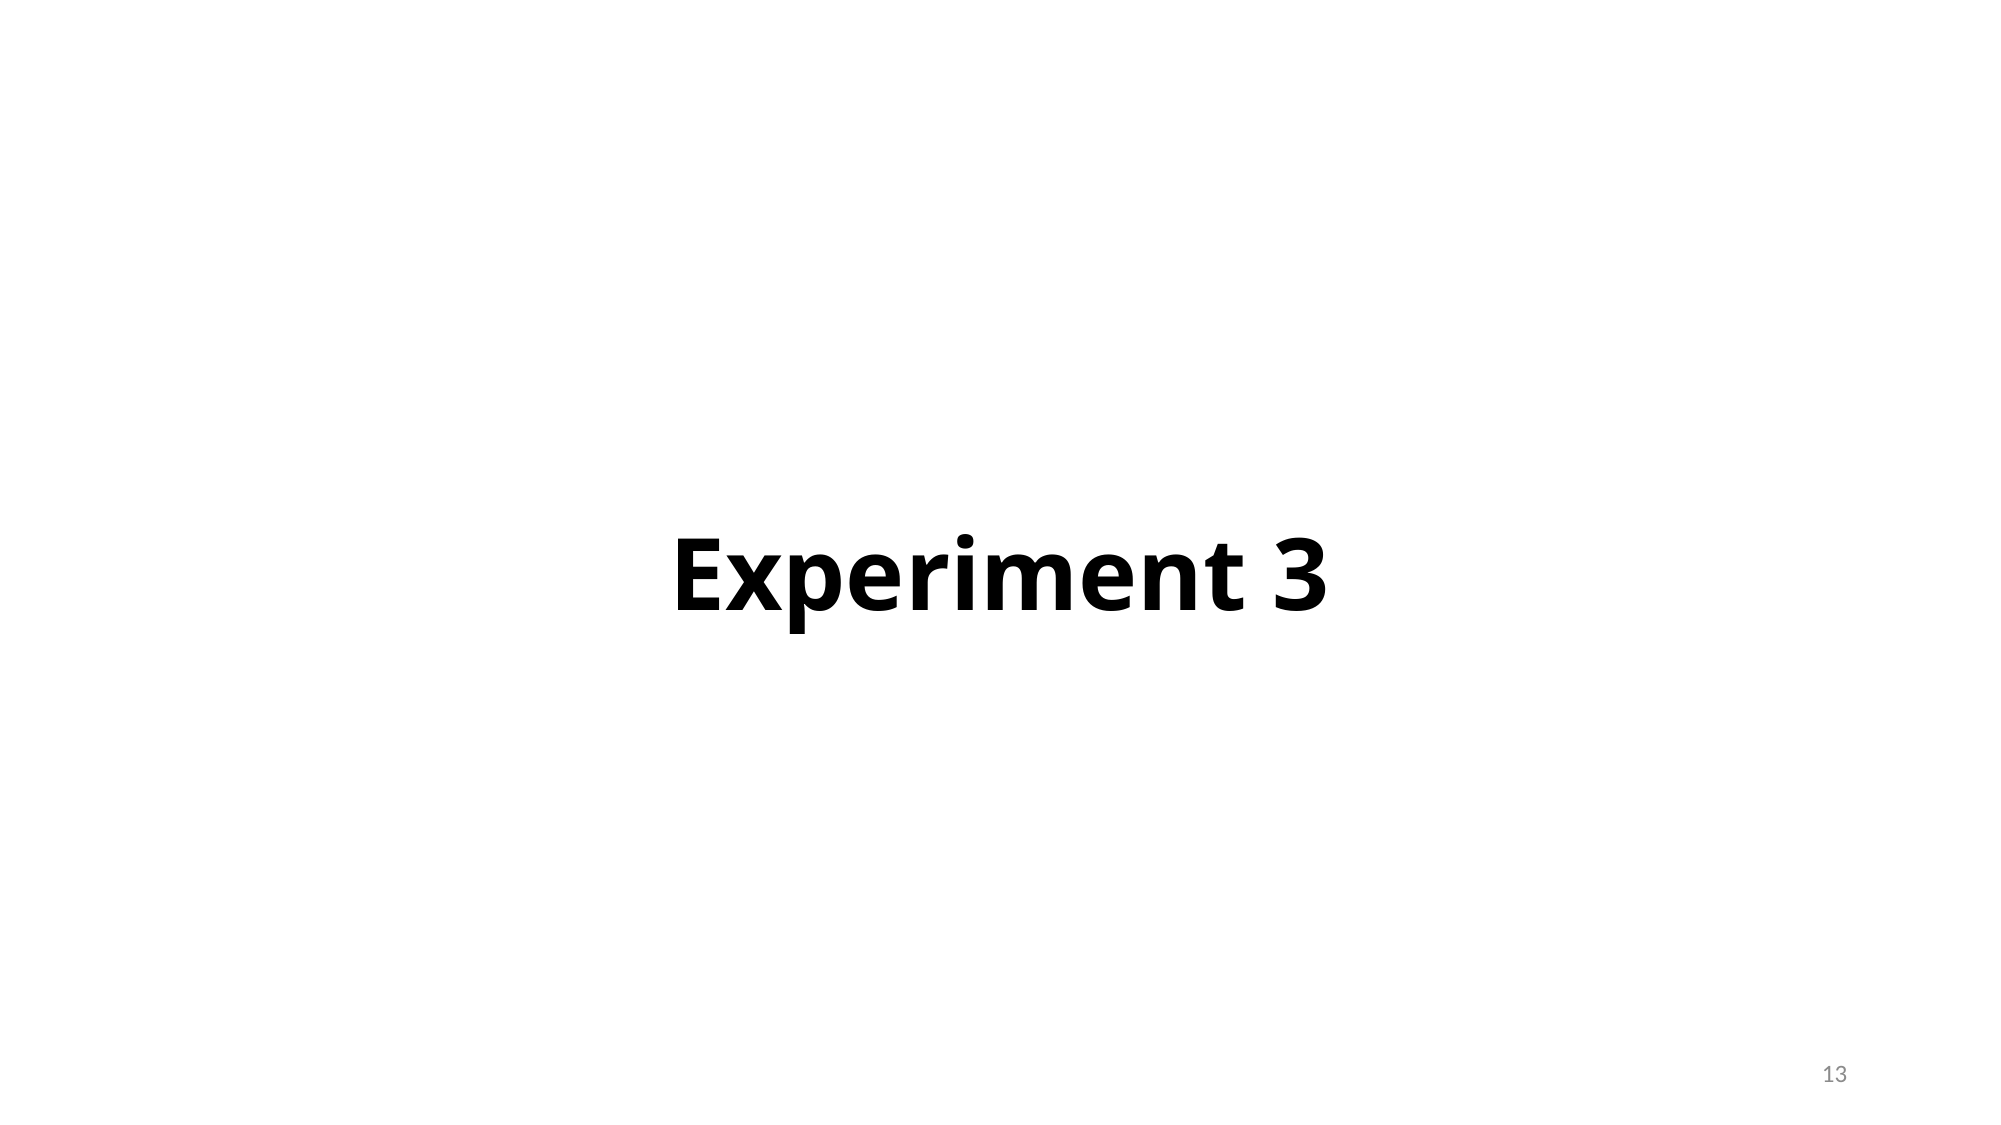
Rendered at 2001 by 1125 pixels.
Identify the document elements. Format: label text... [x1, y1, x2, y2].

slide_number 13 [1412, 1042, 1863, 1103]
title Experiment 3 [173, 246, 1827, 638]
